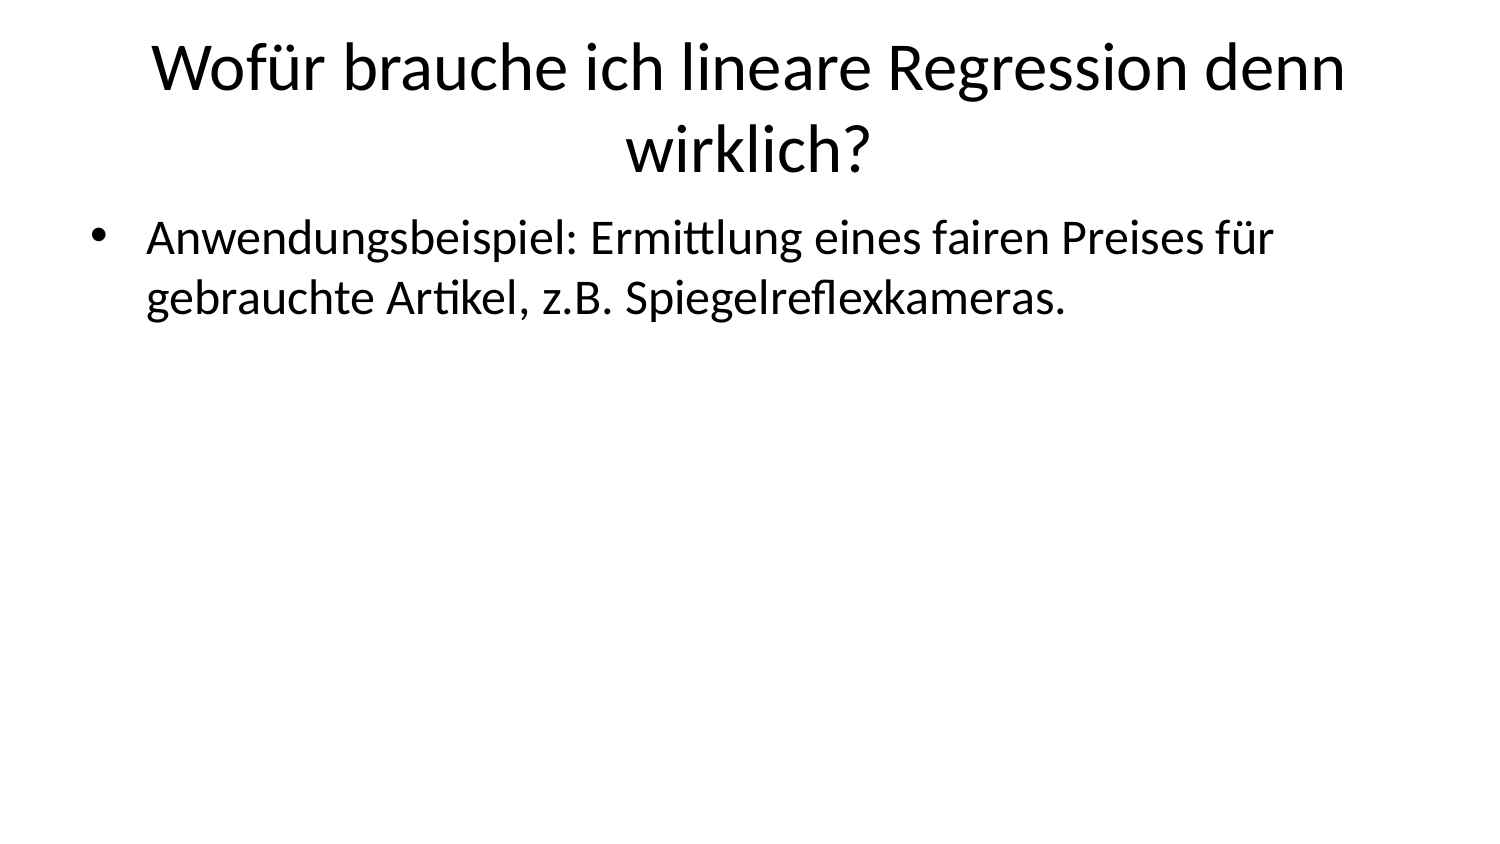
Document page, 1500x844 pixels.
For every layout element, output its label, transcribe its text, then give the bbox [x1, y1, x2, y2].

list Anwendungsbeispiel: Ermittlung eines fairen Preises für gebrauchte Artikel, z.B. Spiegelreflexkameras. [75, 196, 1425, 754]
title Wofür brauche ich lineare Regression denn wirklich? [75, 33, 1425, 175]
